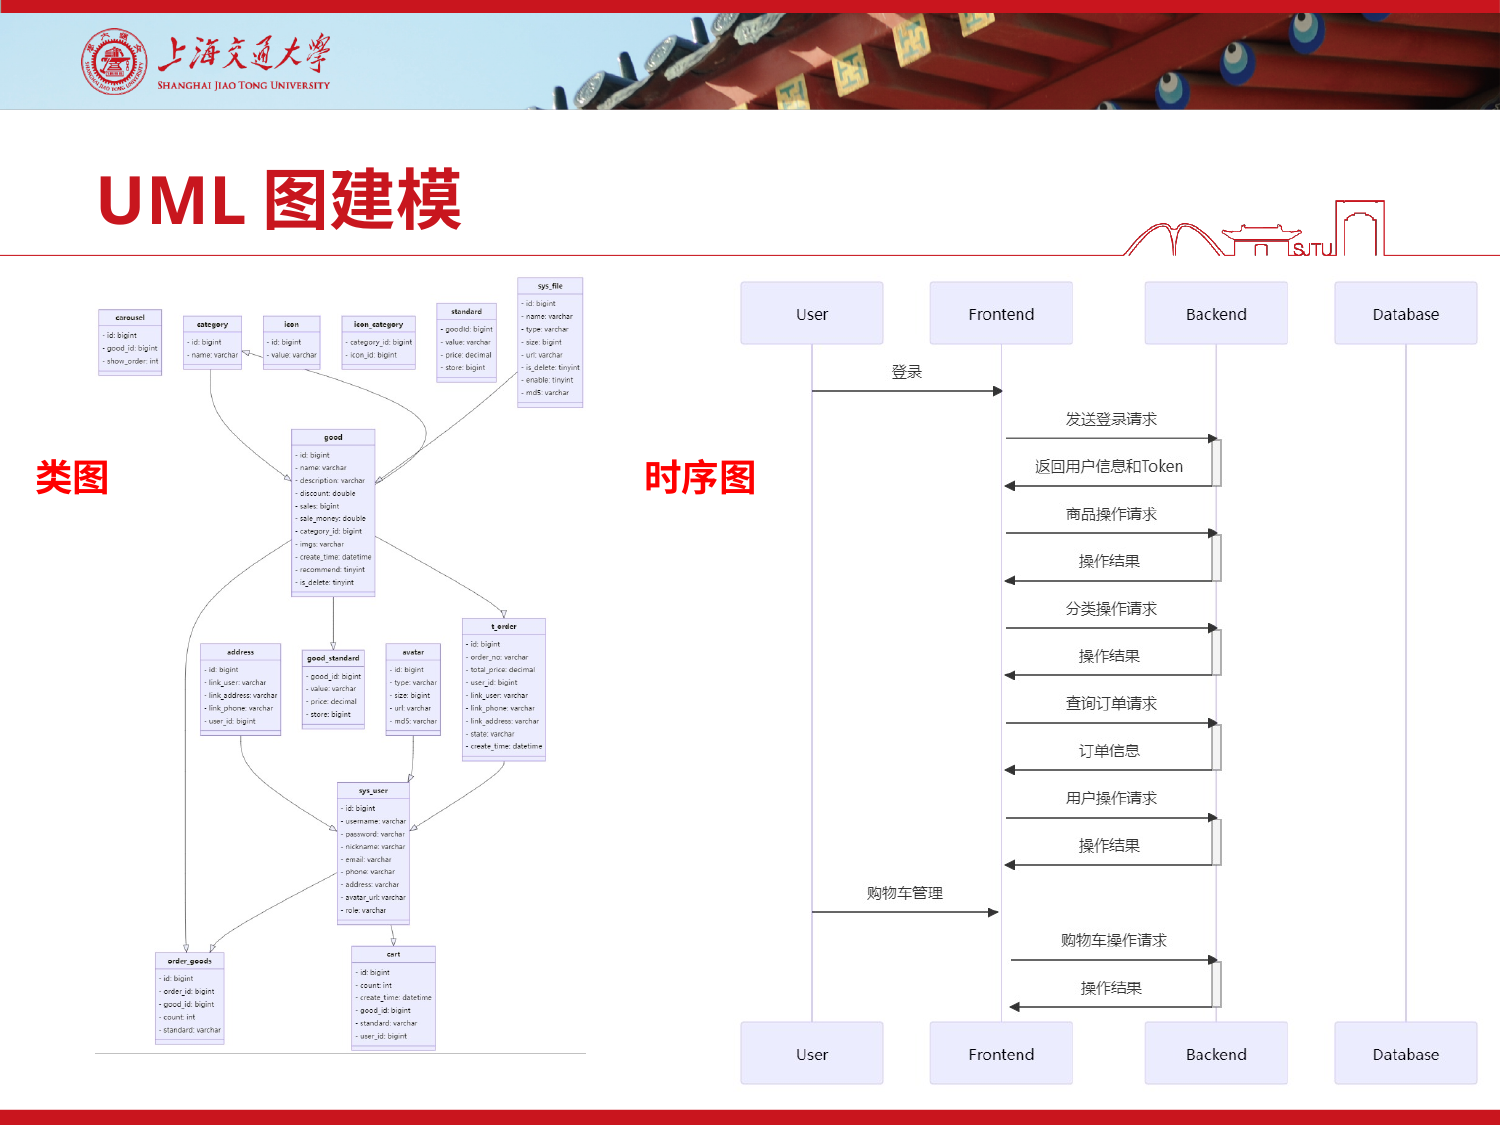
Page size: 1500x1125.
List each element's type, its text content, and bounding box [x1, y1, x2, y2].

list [95, 274, 586, 1054]
text_box 类图 [20, 446, 95, 507]
title UML图建模 [81, 159, 1455, 254]
text_box 时序图 [629, 446, 733, 507]
picture [0, 0, 1500, 110]
picture [0, 200, 1500, 256]
picture [733, 274, 1484, 1092]
